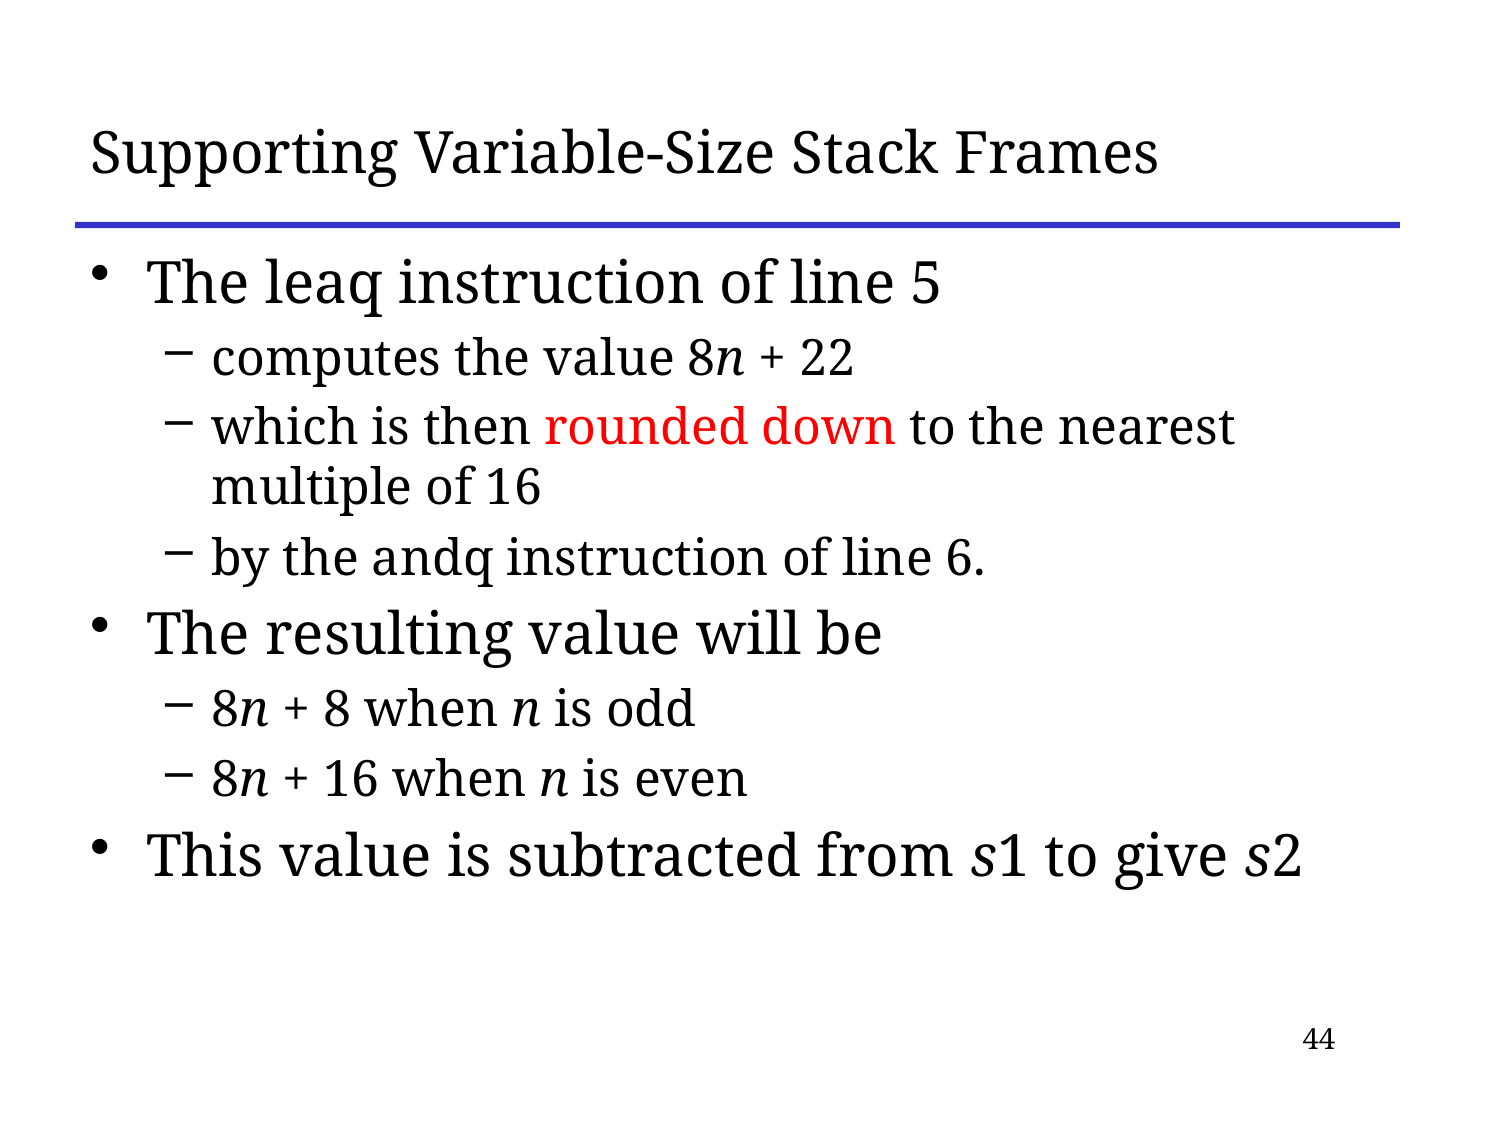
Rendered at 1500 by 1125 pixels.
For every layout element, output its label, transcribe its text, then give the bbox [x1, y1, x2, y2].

slide_number 44 [1137, 1013, 1351, 1088]
list The leaq instruction of line 5 computes the value 8n + 22 which is then rounded down to the nearest multiple of 16 by the andq instruction of line 6. The resulting value will be 8n + 8 when n is odd 8n + 16 when n is even This value is subtracted from s1 to give s2 [75, 237, 1425, 1013]
title Supporting Variable-Size Stack Frames [75, 75, 1438, 225]
